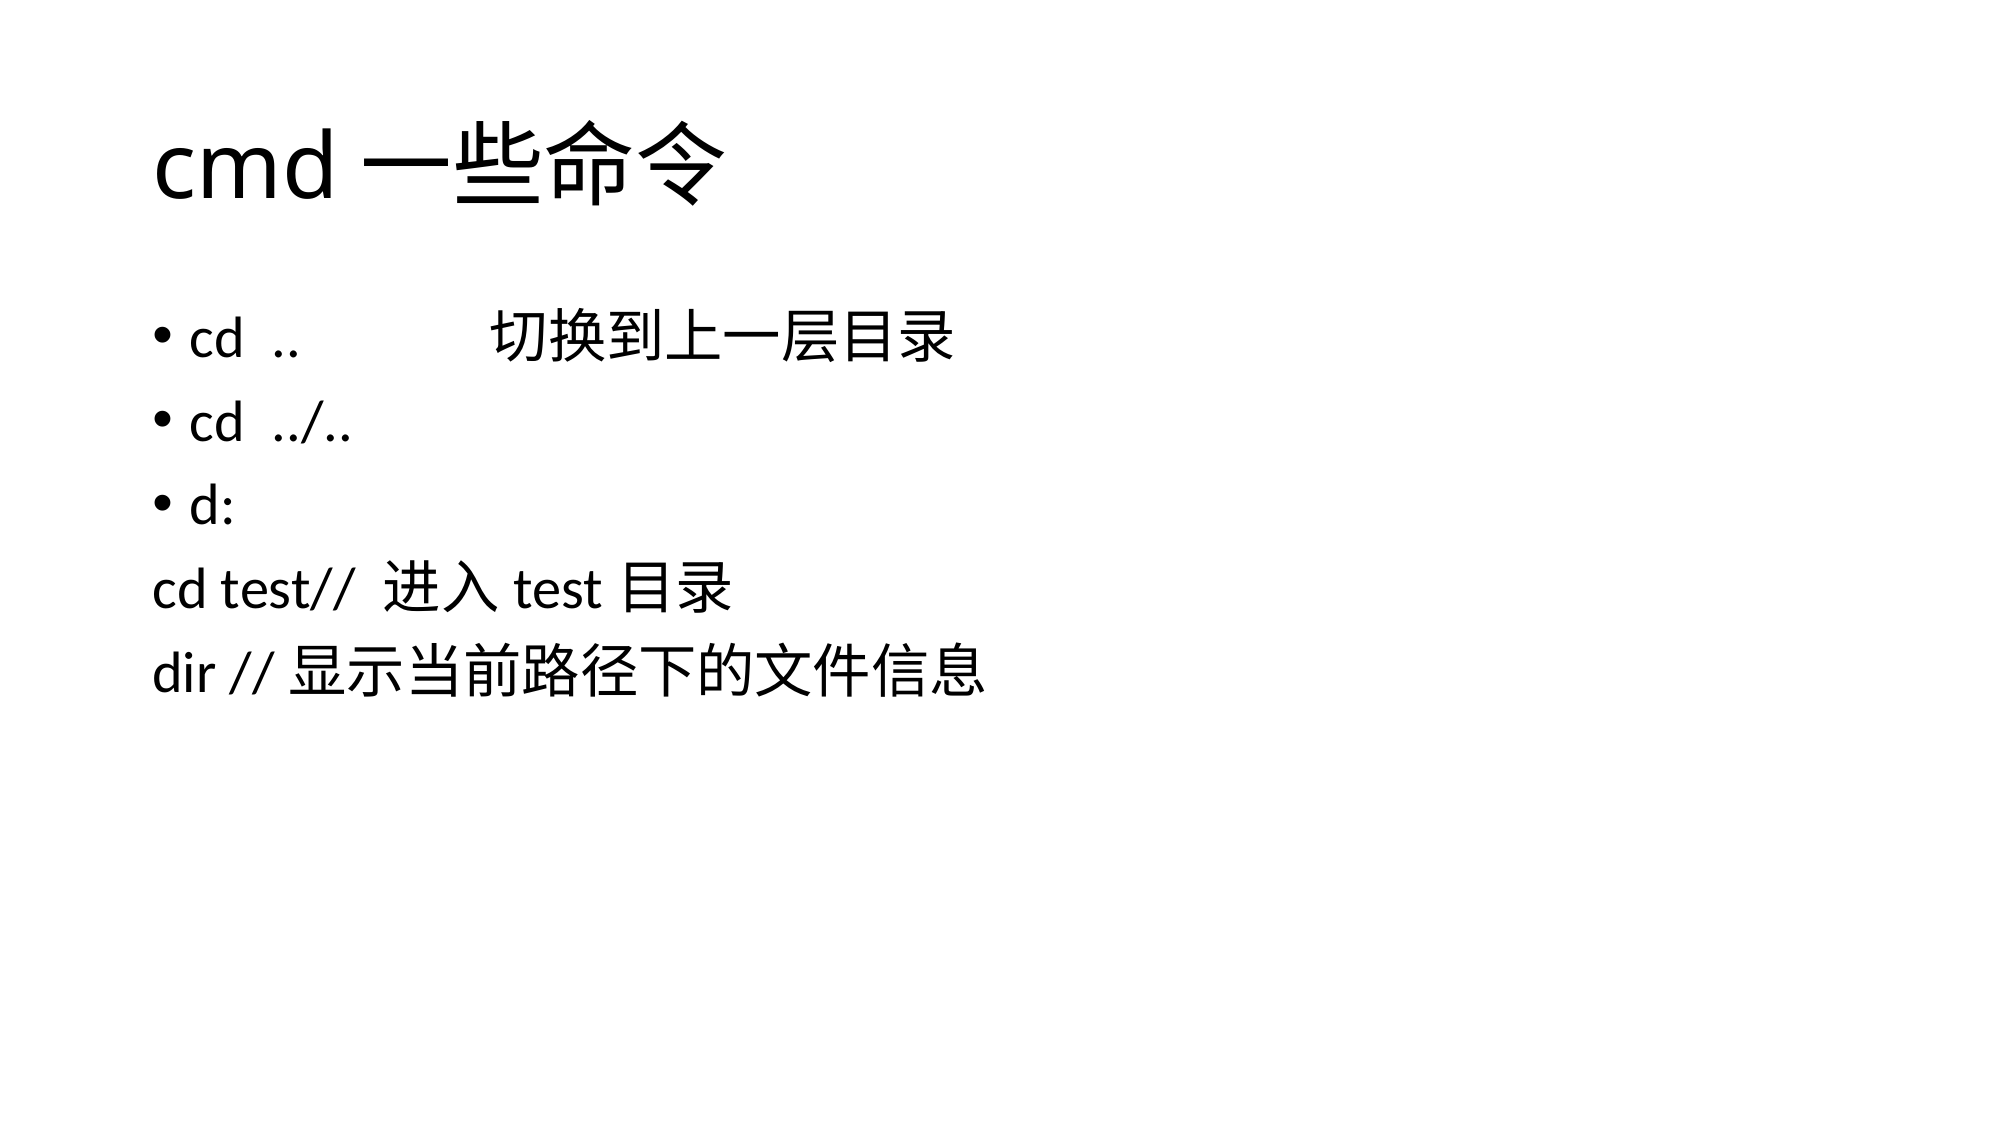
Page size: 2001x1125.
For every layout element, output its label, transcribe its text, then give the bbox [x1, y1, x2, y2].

list cd .. 切换到上一层目录 cd ../.. d: cd test// 进入test目录 dir //显示当前路径下的文件信息 [137, 299, 1863, 1014]
title cmd一些命令 [137, 59, 1863, 278]
